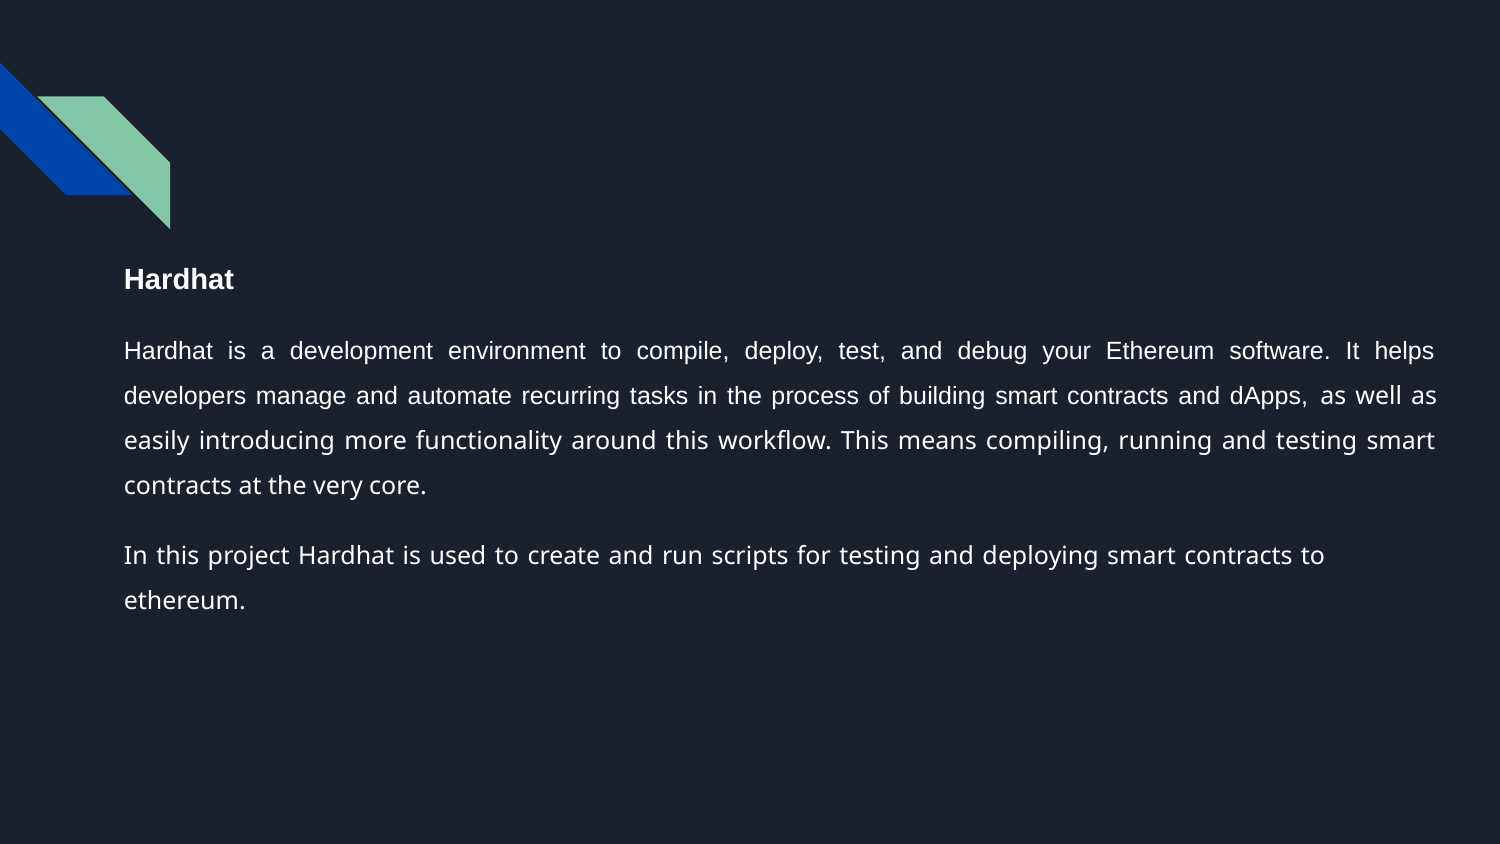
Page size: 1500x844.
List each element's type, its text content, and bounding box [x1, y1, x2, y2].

list Hardhat Hardhat is a development environment to compile, deploy, test, and debug your Ethereum software. It helps developers manage and automate recurring tasks in the process of building smart contracts and dApps, as well as easily introducing more functionality around this workflow. This means compiling, running and testing smart contracts at the very core. In this project Hardhat is used to create and run scripts for testing and deploying smart contracts to ethereum. [48, 227, 1438, 837]
